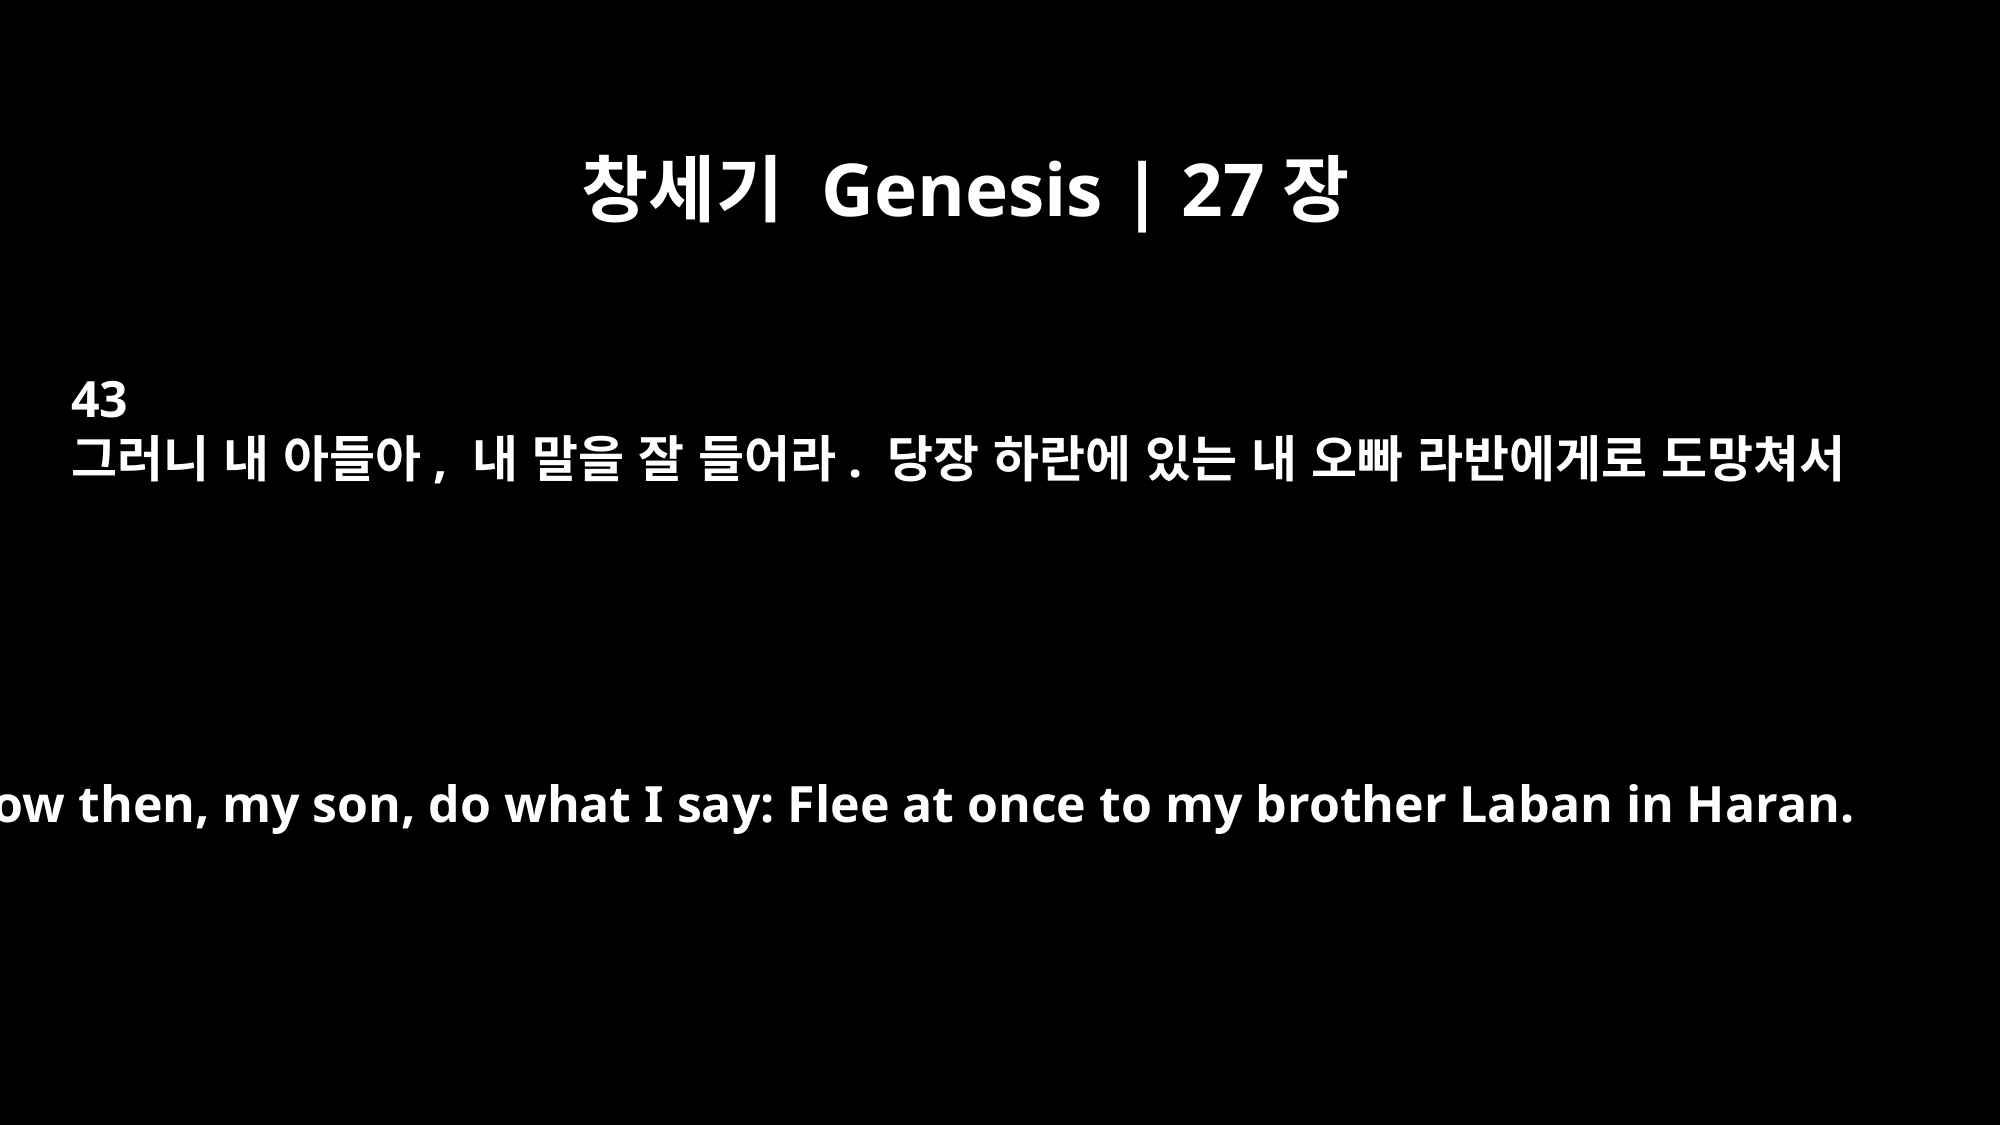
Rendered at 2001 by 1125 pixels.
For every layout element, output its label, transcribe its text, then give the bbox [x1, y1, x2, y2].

text_box 43 그러니 내 아들아, 내 말을 잘 들어라. 당장 하란에 있는 내 오빠 라반에게로 도망쳐서 [56, 359, 1861, 495]
text_box Now then, my son, do what I say: Flee at once to my brother Laban in Haran. [0, 764, 1871, 840]
text_box 창세기 Genesis | 27장 [566, 136, 1365, 239]
